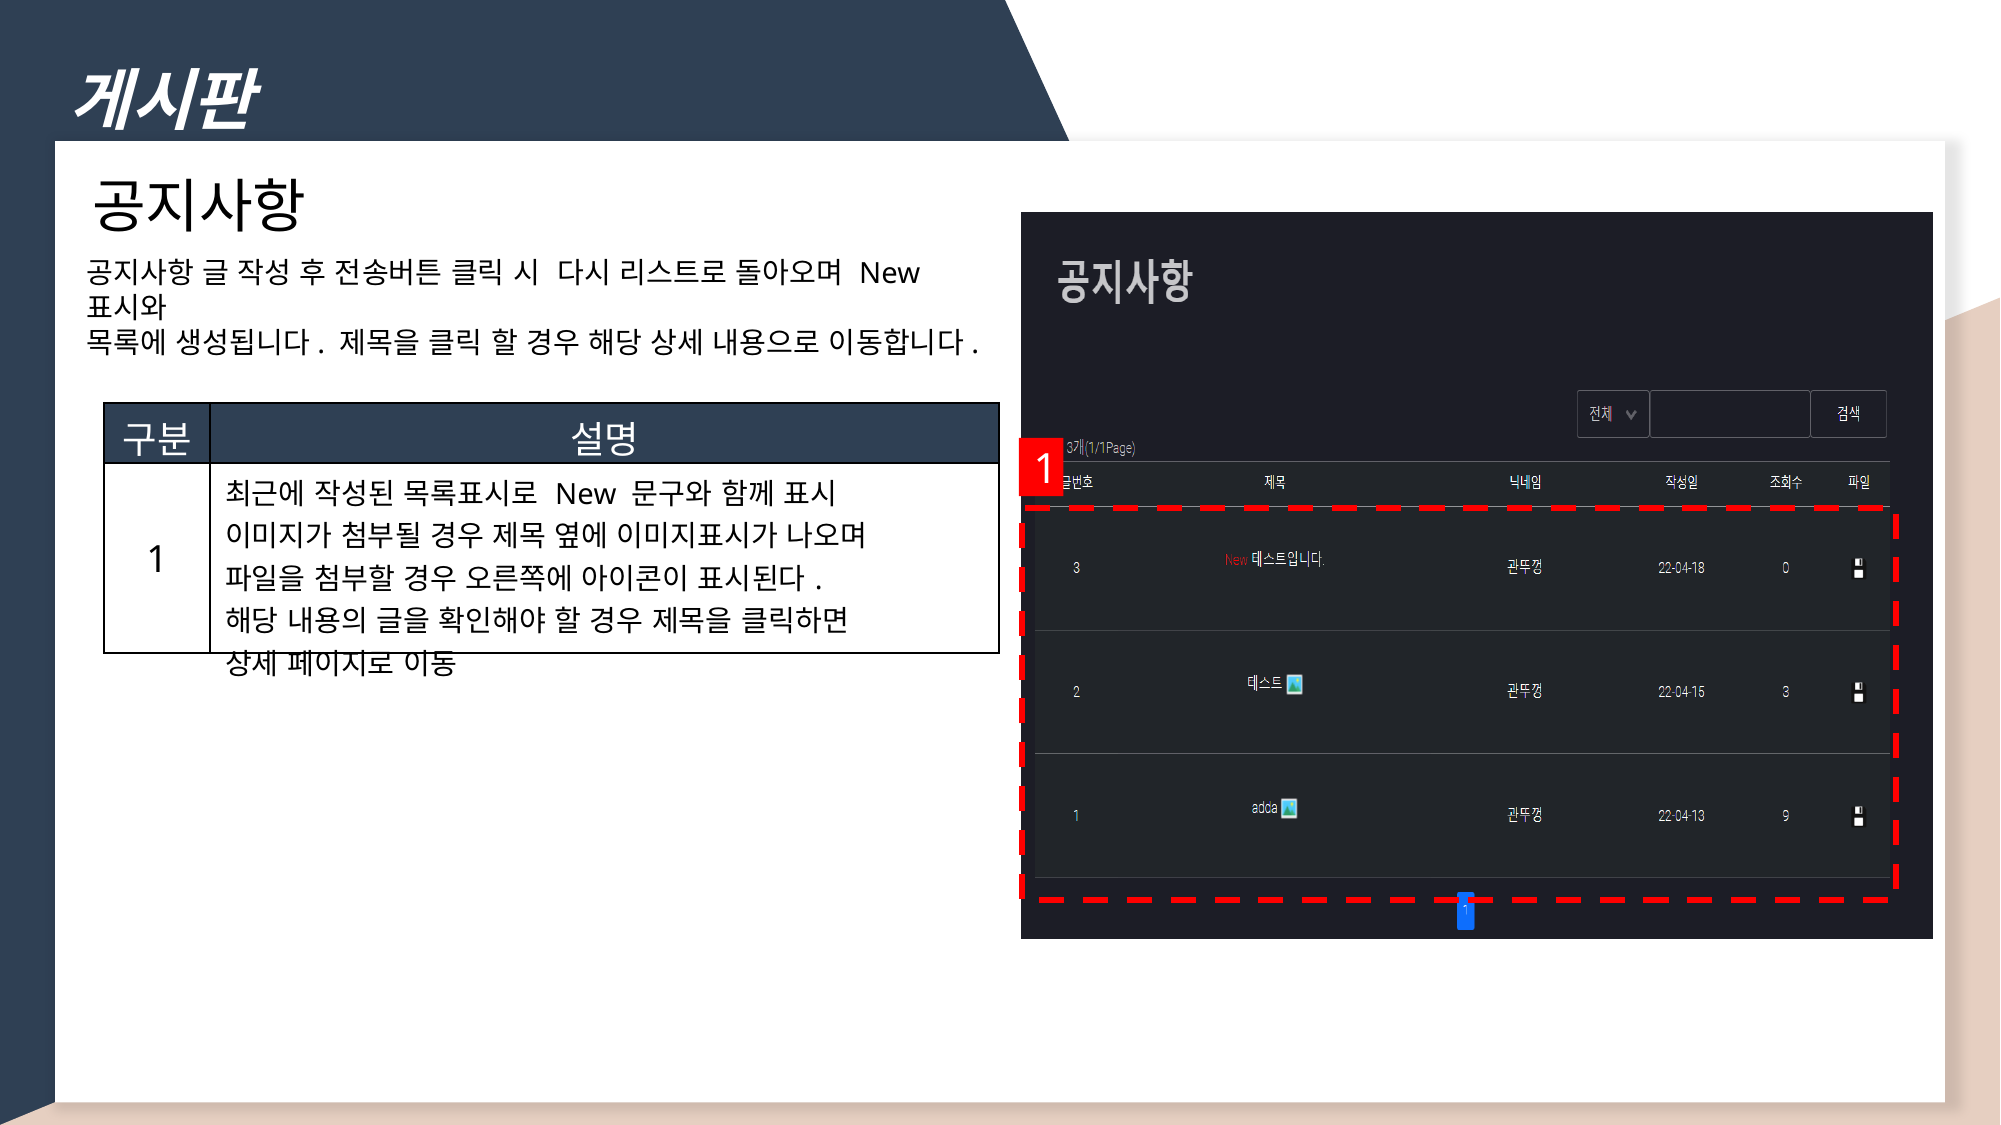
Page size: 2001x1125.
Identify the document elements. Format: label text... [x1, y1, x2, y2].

text_box 게시판 [55, 10, 406, 145]
table_cell 최근에 작성된 목록표시로 New 문구와 함께 표시 이미지가 첨부될 경우 제목 옆에 이미지표시가 나오며 파일을 첨부할 경우 오른쪽에 아이콘이 표시된다. 해당 내용의 글을 확인해야 할 경우 제목을 클릭하면 상세 페이지로 이동 [211, 464, 998, 652]
picture [1021, 212, 1933, 939]
table_header 설명 [211, 404, 998, 462]
text_box 공지사항 글 작성 후 전송버튼 클릭 시 다시 리스트로 돌아오며 New표시와 목록에 생성됩니다. 제목을 클릭 할 경우 해당 상세 내용으로 이동합니다. [71, 247, 1010, 367]
text_box 공지사항 [77, 161, 493, 247]
table_cell 1 [105, 464, 209, 652]
table_header 구분 [105, 404, 209, 462]
